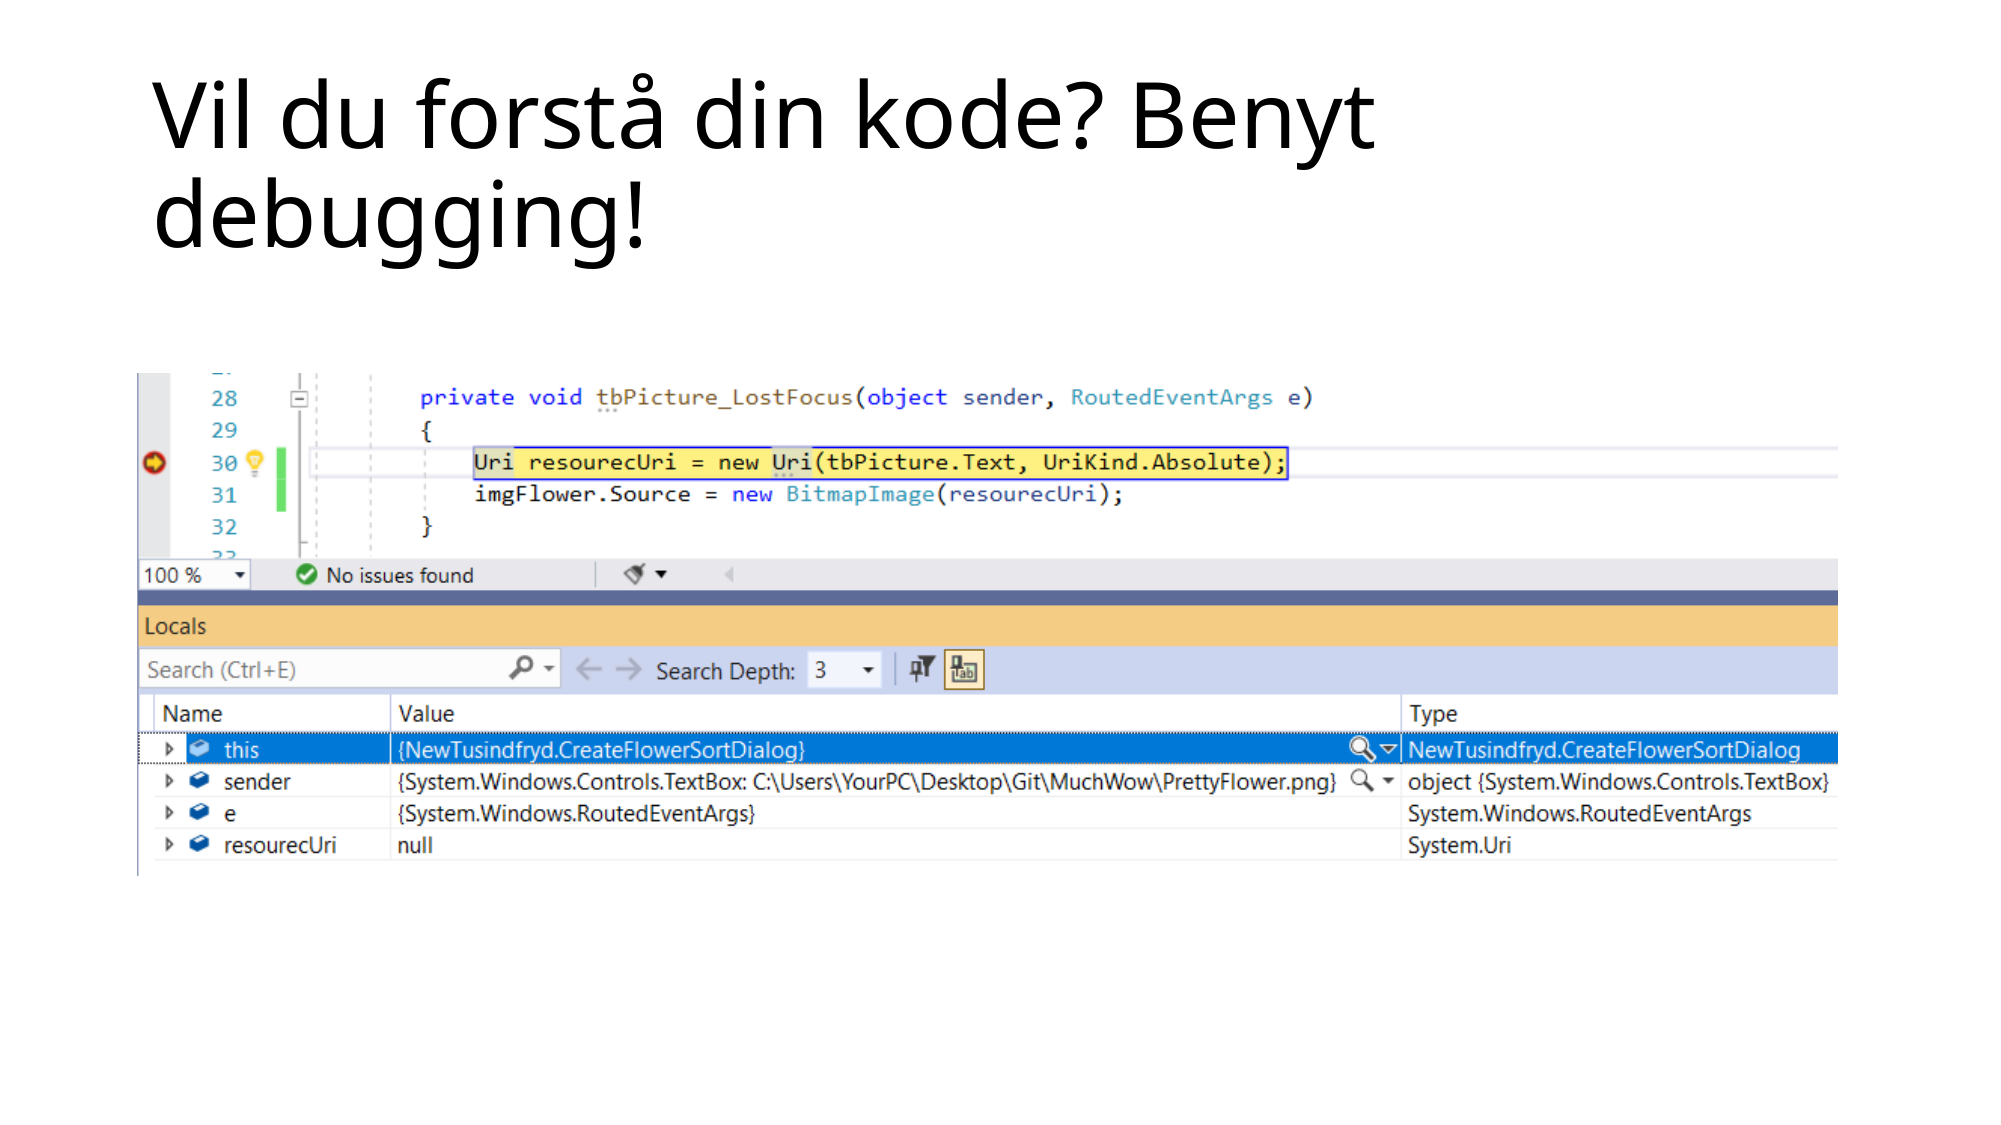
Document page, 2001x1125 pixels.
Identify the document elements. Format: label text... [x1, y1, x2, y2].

title Vil du forstå din kode? Benyt debugging! [137, 59, 1863, 278]
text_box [137, 373, 1838, 876]
